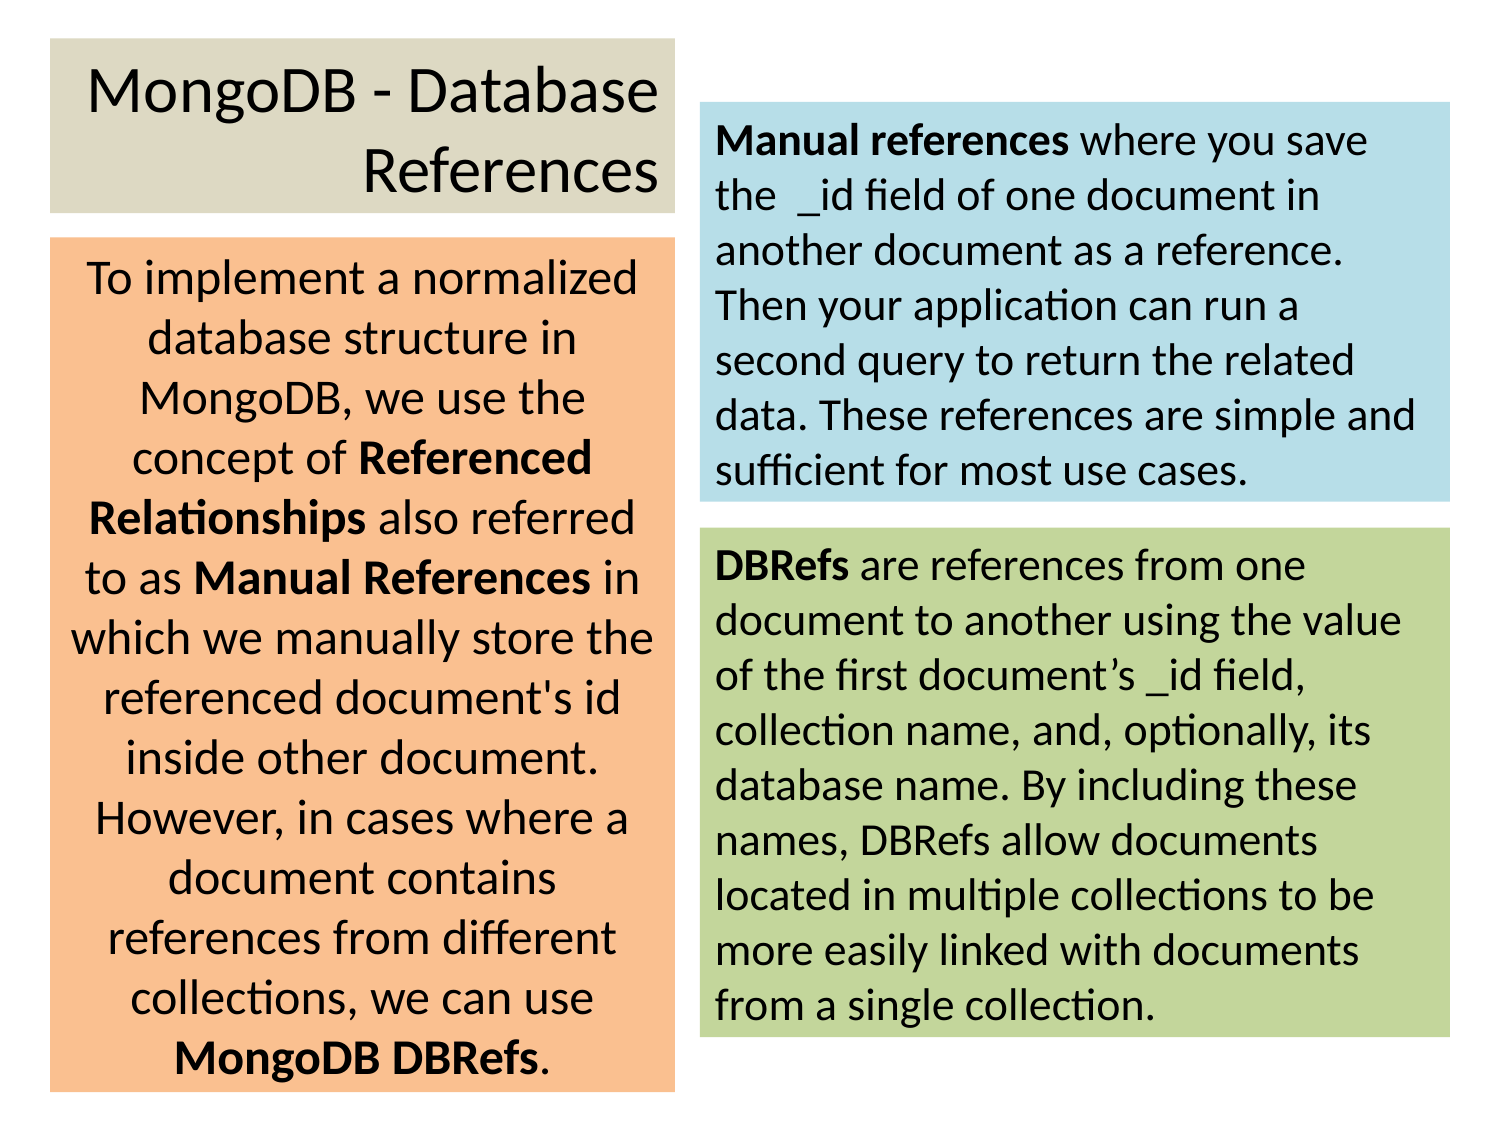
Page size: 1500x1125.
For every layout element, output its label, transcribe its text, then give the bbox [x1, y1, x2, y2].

text_box MongoDB - Database References [50, 38, 675, 214]
text_box DBRefs are references from one document to another using the value of the first document’s _id field, collection name, and, optionally, its database name. By including these names, DBRefs allow documents located in multiple collections to be more easily linked with documents from a single collection. [699, 527, 1450, 1038]
text_box To implement a normalized database structure in MongoDB, we use the concept of Referenced Relationships also referred to as Manual References in which we manually store the referenced document's id inside other document. However, in cases where a document contains references from different collections, we can use MongoDB DBRefs. [50, 237, 675, 1093]
text_box Manual references where you save the _id field of one document in another document as a reference. Then your application can run a second query to return the related data. These references are simple and sufficient for most use cases. [699, 101, 1450, 502]
